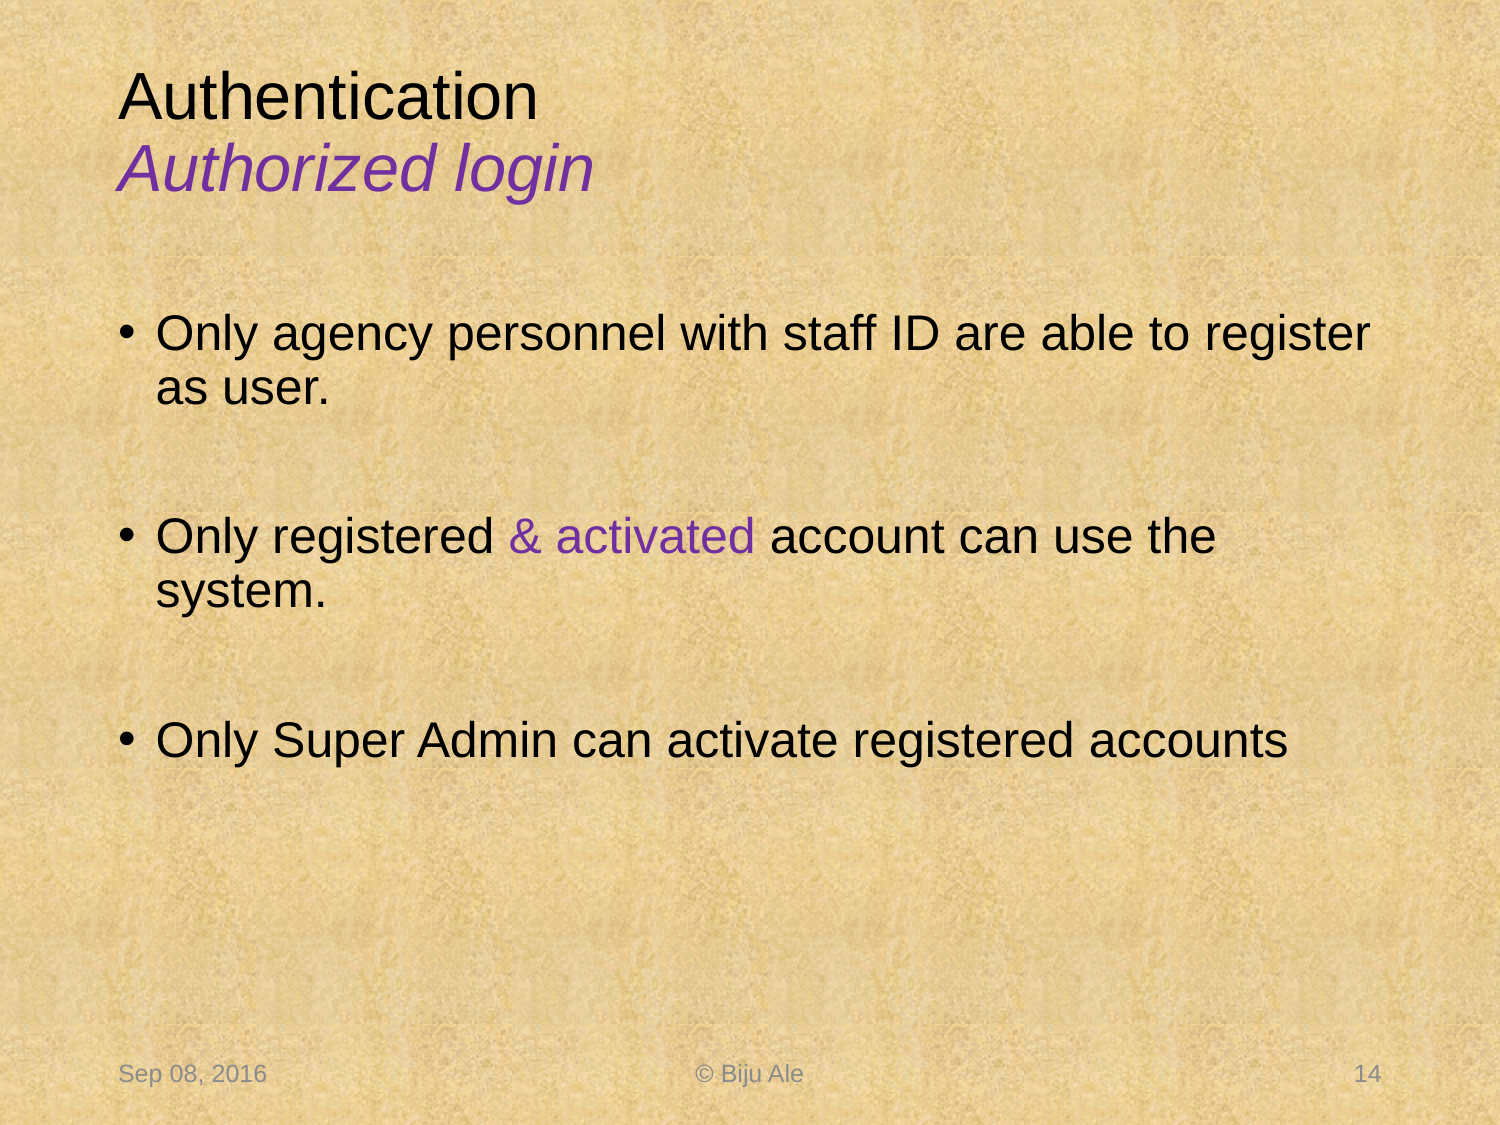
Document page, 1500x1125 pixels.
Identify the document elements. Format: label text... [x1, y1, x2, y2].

slide_number 14 [1059, 1042, 1397, 1103]
picture [0, 0, 1500, 1125]
footer © Biju Ale [496, 1042, 1004, 1103]
title Authentication Authorized login [103, 26, 1096, 242]
list Only agency personnel with staff ID are able to register as user. Only registered & activated account can use the system. Only Super Admin can activate registered accounts [103, 299, 1397, 1014]
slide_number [103, 1042, 441, 1103]
